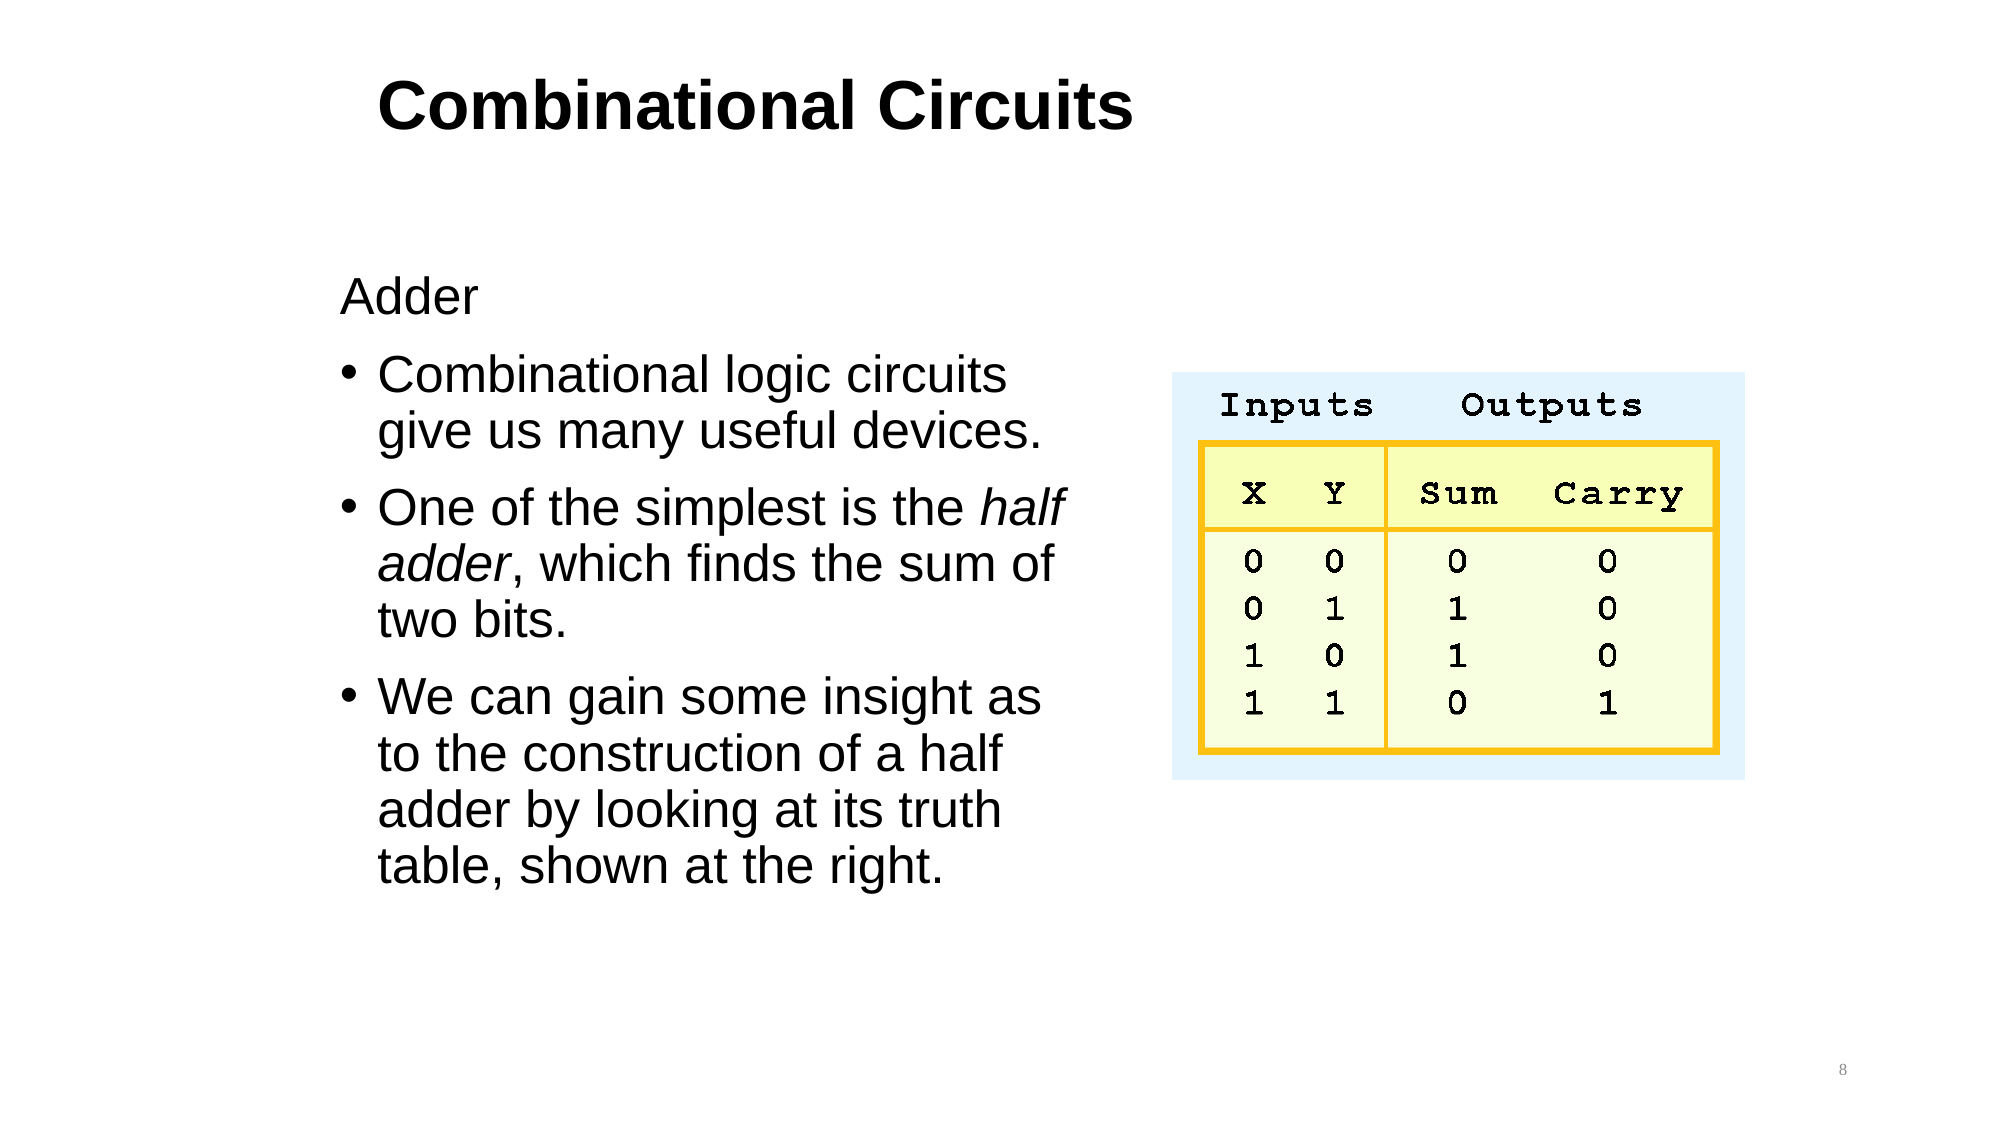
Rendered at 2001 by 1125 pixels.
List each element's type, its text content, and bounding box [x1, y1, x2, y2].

title Combinational Circuits [362, 62, 1338, 153]
picture [1172, 372, 1745, 780]
list Adder Combinational logic circuits give us many useful devices. One of the simplest is the half adder, which finds the sum of two bits. We can gain some insight as to the construction of a half adder by looking at its truth table, shown at the right. [324, 262, 1088, 925]
slide_number 8 [1412, 1042, 1863, 1103]
